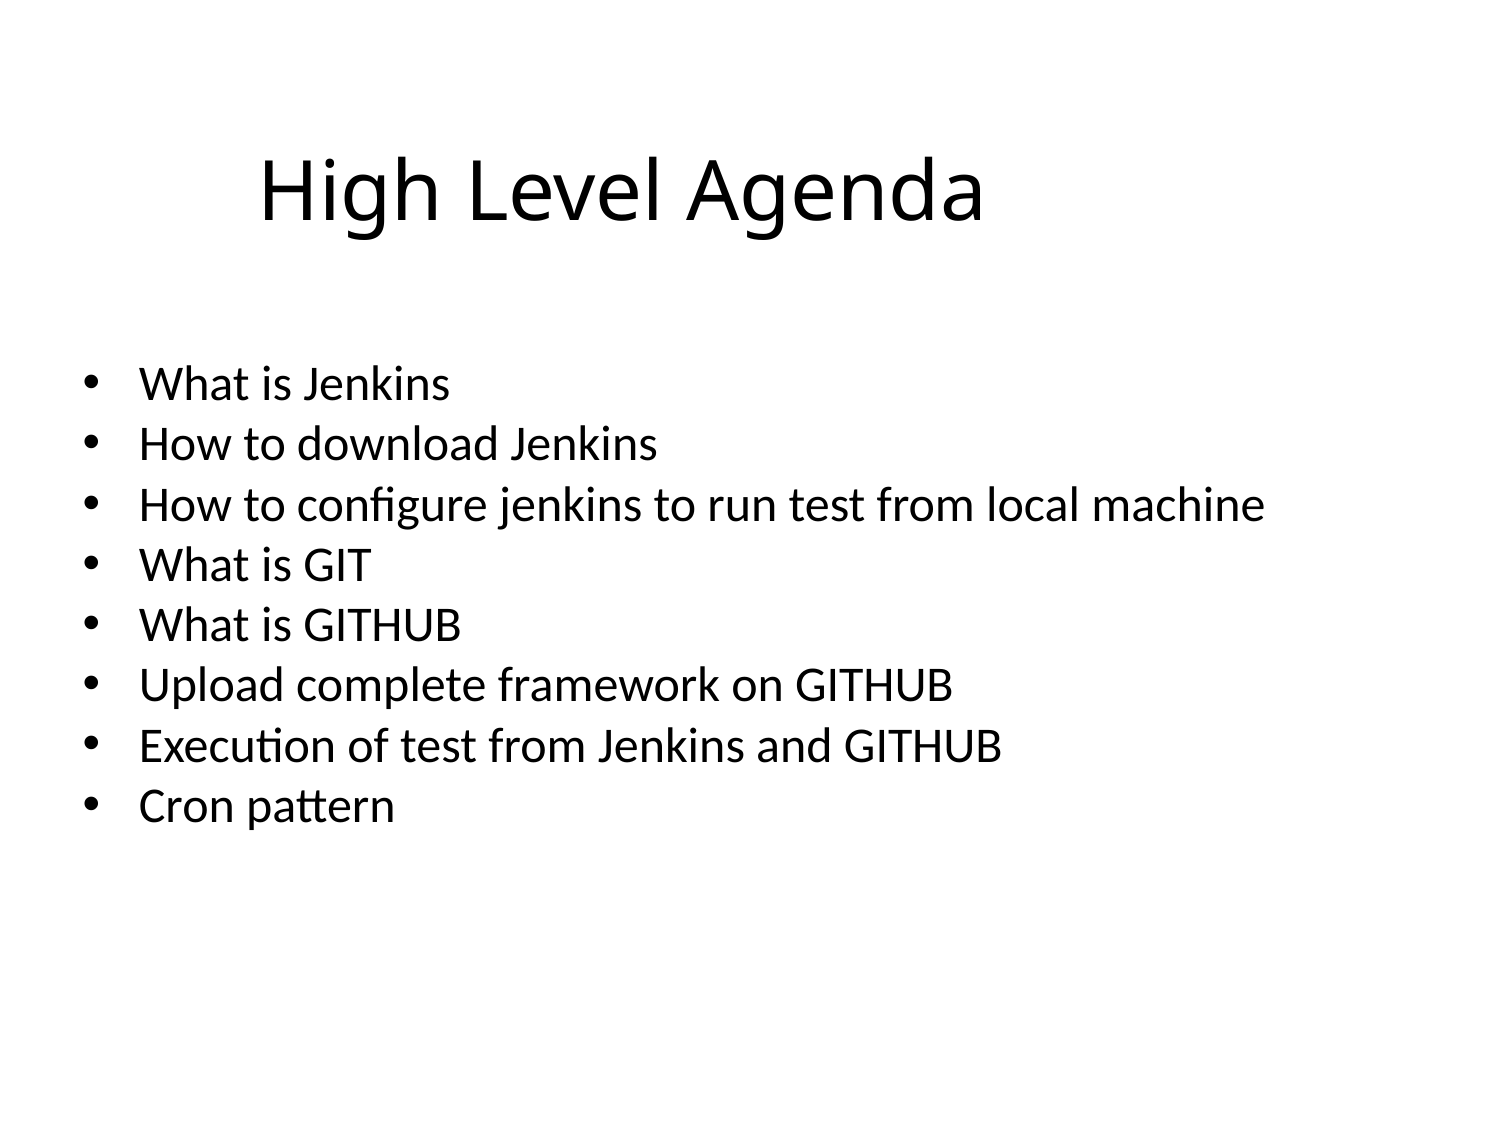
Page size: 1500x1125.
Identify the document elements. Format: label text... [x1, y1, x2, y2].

title High Level Agenda [249, 99, 1500, 288]
list What is Jenkins How to download Jenkins How to configure jenkins to run test from local machine What is GIT What is GITHUB Upload complete framework on GITHUB Execution of test from Jenkins and GITHUB Cron pattern [74, 349, 1426, 1093]
